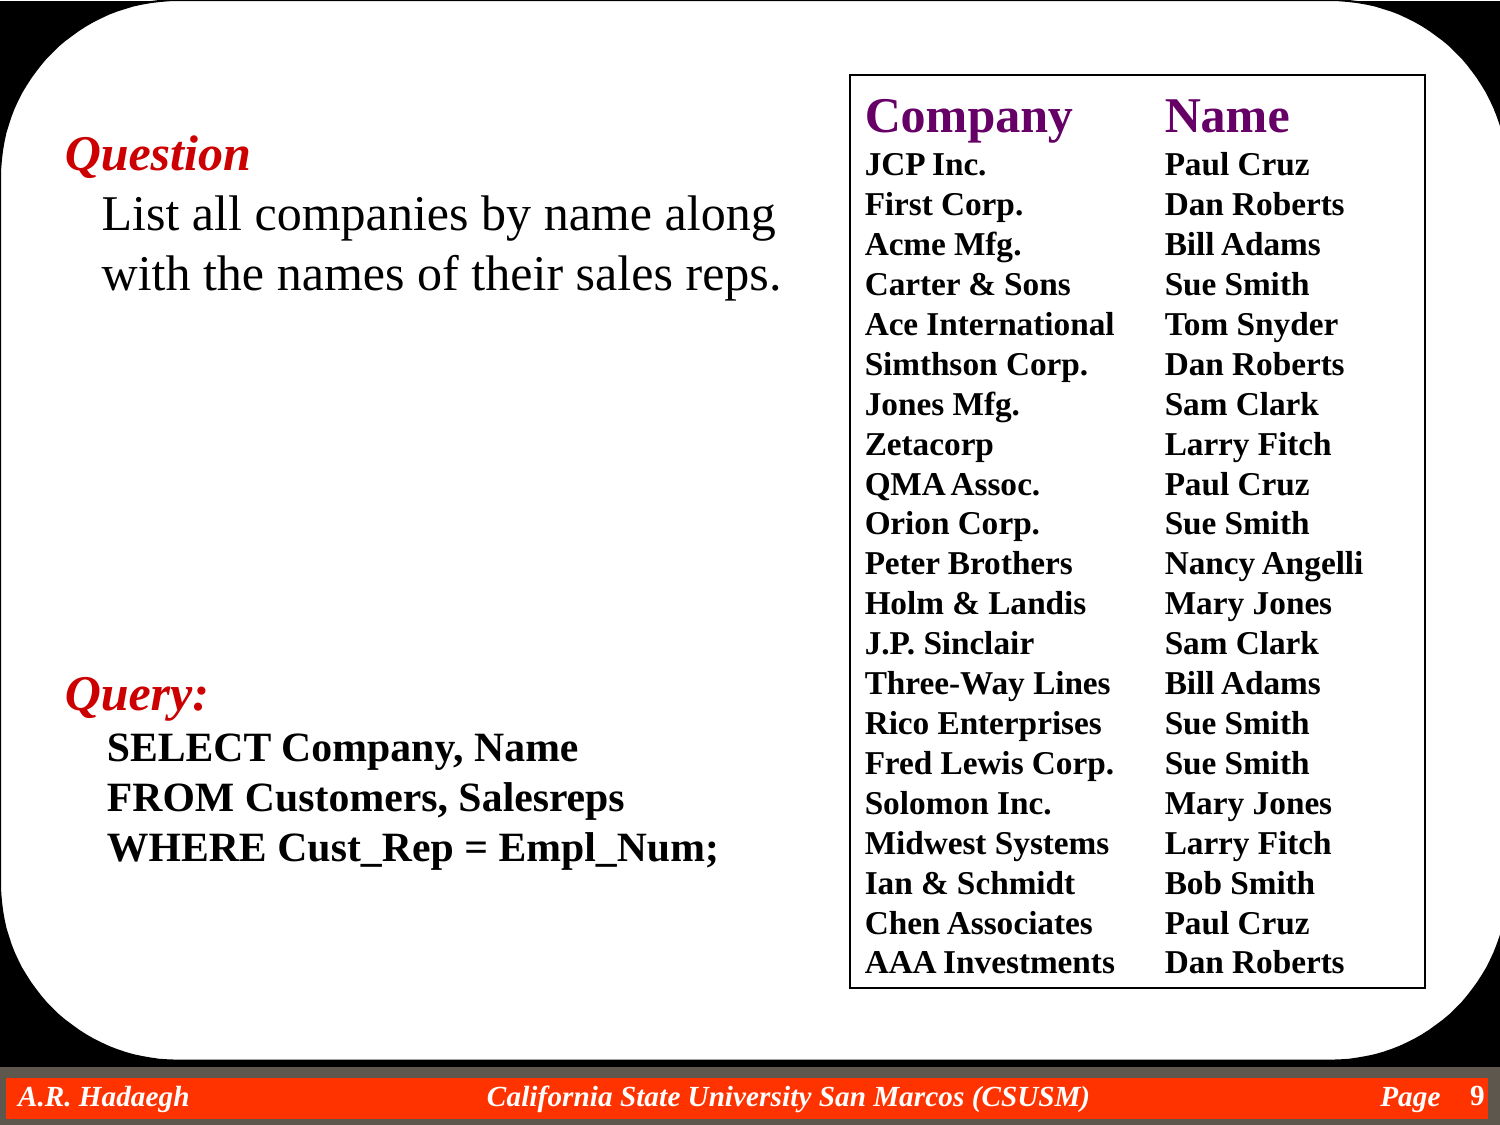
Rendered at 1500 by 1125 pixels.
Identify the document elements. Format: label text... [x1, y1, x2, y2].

text_box Question List all companies by name along with the names of their sales reps. Query: SELECT Company, Name FROM Customers, Salesreps WHERE Cust_Rep = Empl_Num; [50, 112, 849, 878]
slide_number 9 [1387, 1068, 1500, 1125]
text_box Company Name JCP Inc. Paul Cruz First Corp. Dan Roberts Acme Mfg. Bill Adams Carter & Sons Sue Smith Ace International Tom Snyder Simthson Corp. Dan Roberts Jones Mfg. Sam Clark Zetacorp Larry Fitch QMA Assoc. Paul Cruz Orion Corp. Sue Smith Peter Brothers Nancy Angelli Holm & Landis Mary Jones J.P. Sinclair Sam Clark Three-Way Lines Bill Adams Rico Enterprises Sue Smith Fred Lewis Corp. Sue Smith Solomon Inc. Mary Jones Midwest Systems Larry Fitch Ian & Schmidt Bob Smith Chen Associates Paul Cruz AAA Investments Dan Roberts [849, 74, 1425, 988]
